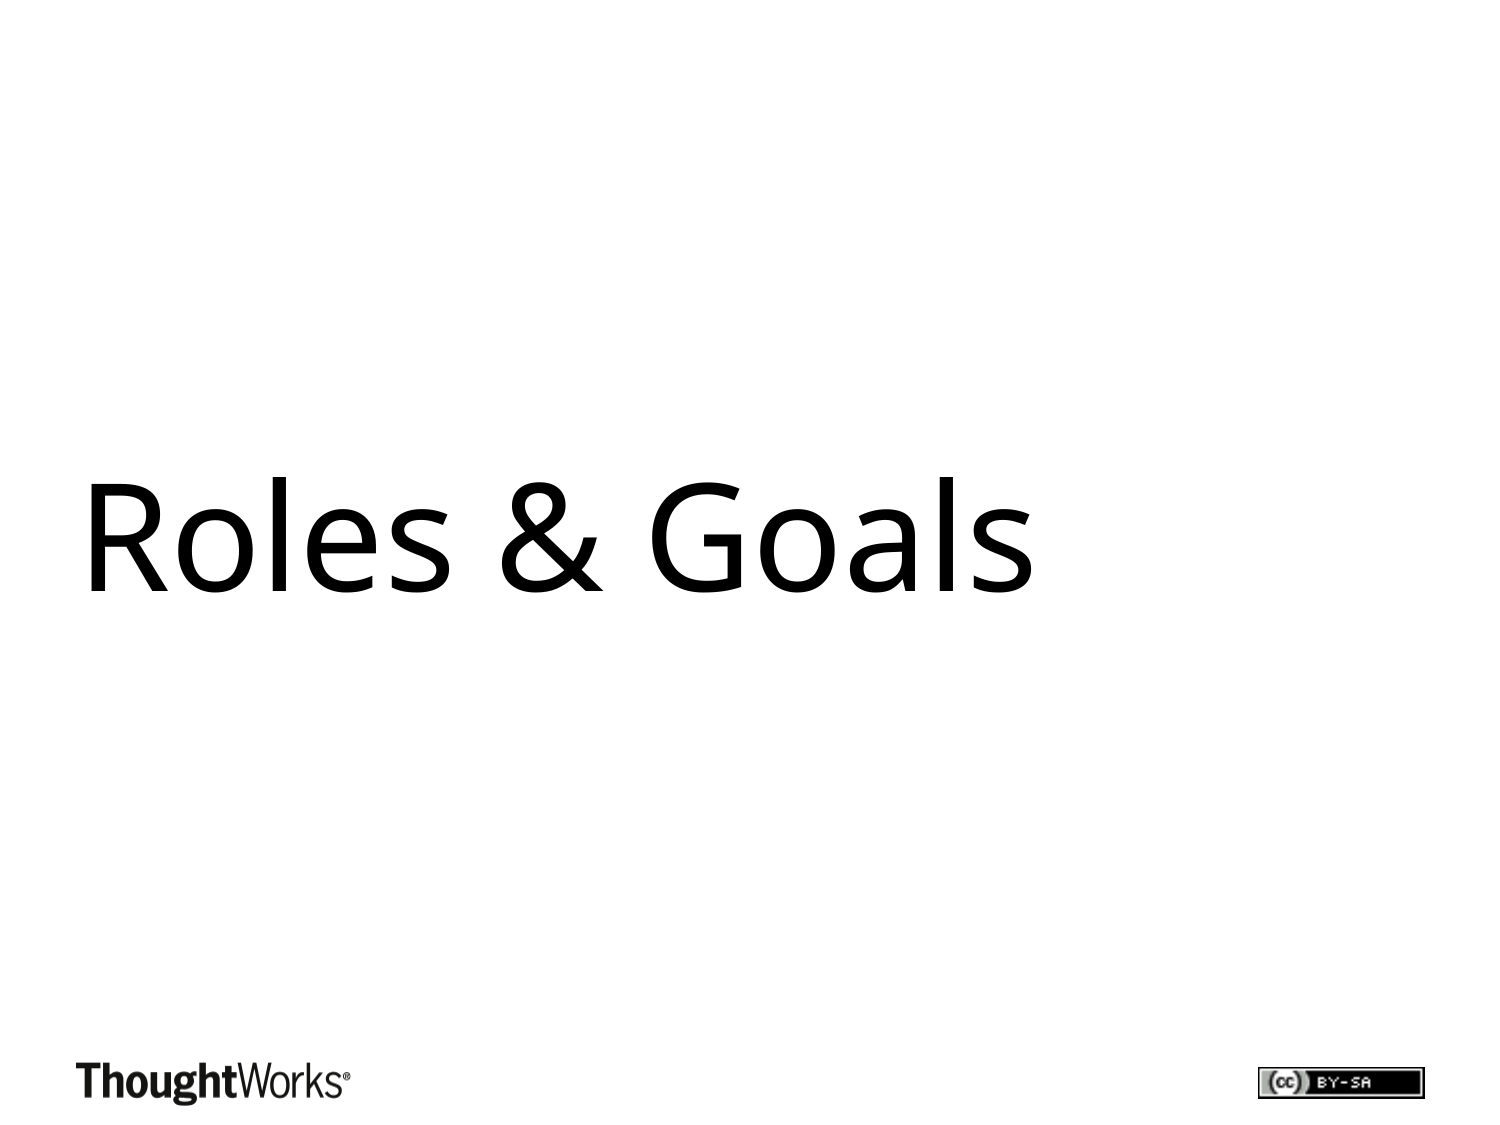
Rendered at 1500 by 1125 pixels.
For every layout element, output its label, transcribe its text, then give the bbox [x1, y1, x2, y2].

picture [1258, 1067, 1425, 1099]
picture [75, 1062, 351, 1106]
text_box Roles & Goals [62, 299, 1443, 763]
